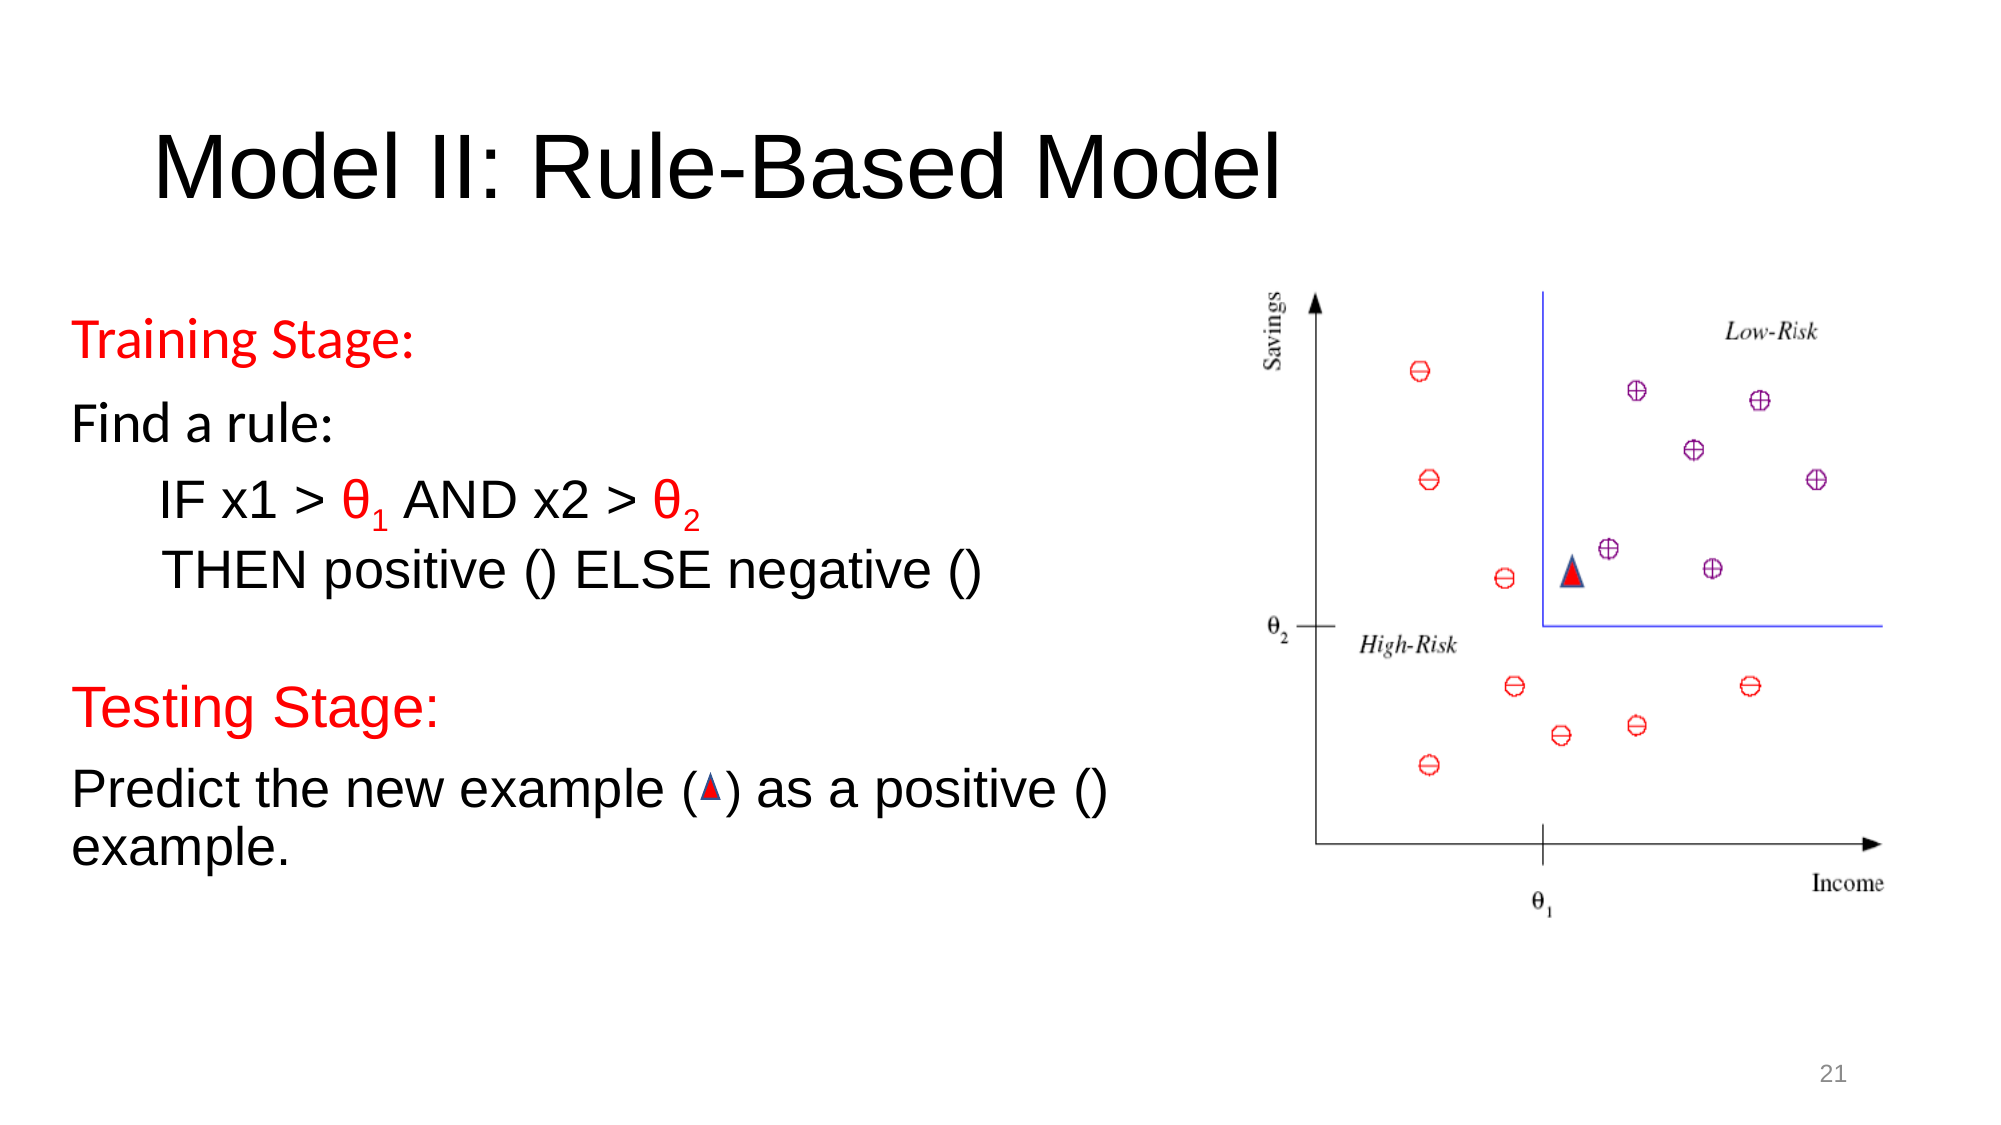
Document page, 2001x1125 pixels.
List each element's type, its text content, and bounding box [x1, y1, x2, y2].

text_box [700, 772, 721, 800]
picture [1246, 249, 1918, 929]
slide_number 21 [1412, 1042, 1863, 1103]
title Model II: Rule-Based Model [137, 59, 1863, 278]
